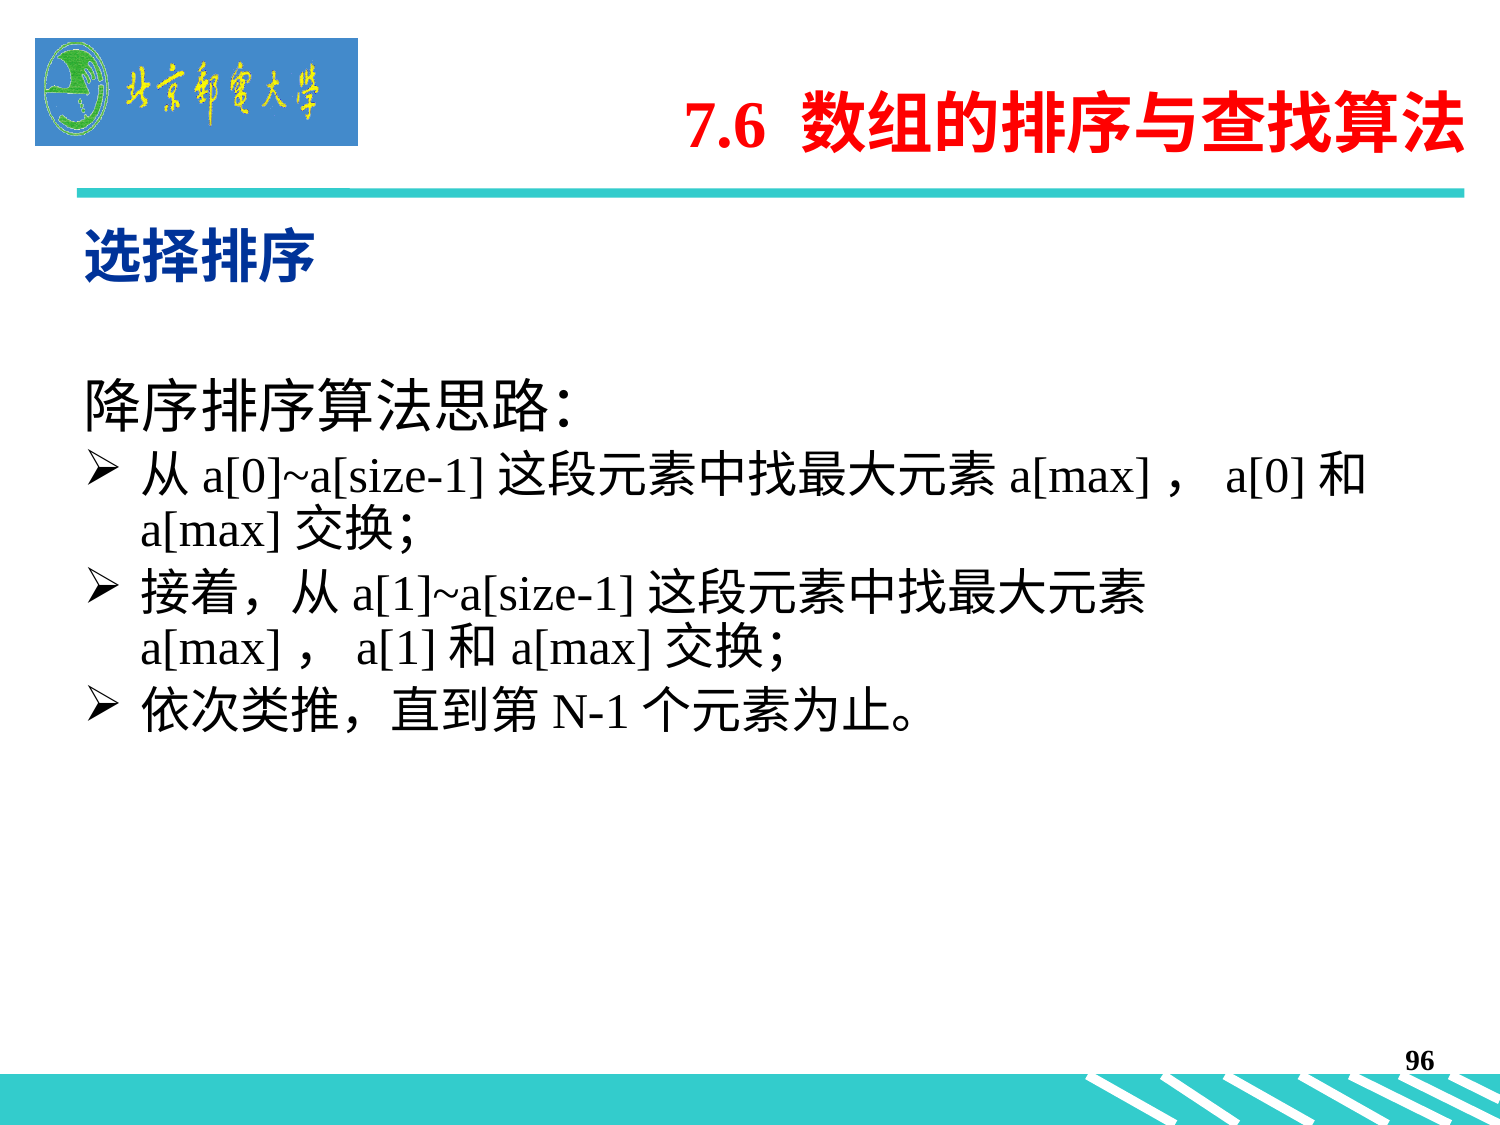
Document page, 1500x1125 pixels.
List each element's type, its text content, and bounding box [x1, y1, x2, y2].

text_box 7.6 数组的排序与查找算法 [207, 66, 1483, 185]
slide_number 96 [1137, 1037, 1450, 1113]
picture [34, 37, 358, 146]
text_box 选择排序 降序排序算法思路： 从a[0]~a[size-1]这段元素中找最大元素a[max]，a[0]和a[max]交换； 接着，从a[1]~a[size-1]这段元素中找最大元素a[max]，a[1]和a[max]交换； 依次类推，直到第N-1个元素为止。 [68, 219, 1432, 776]
